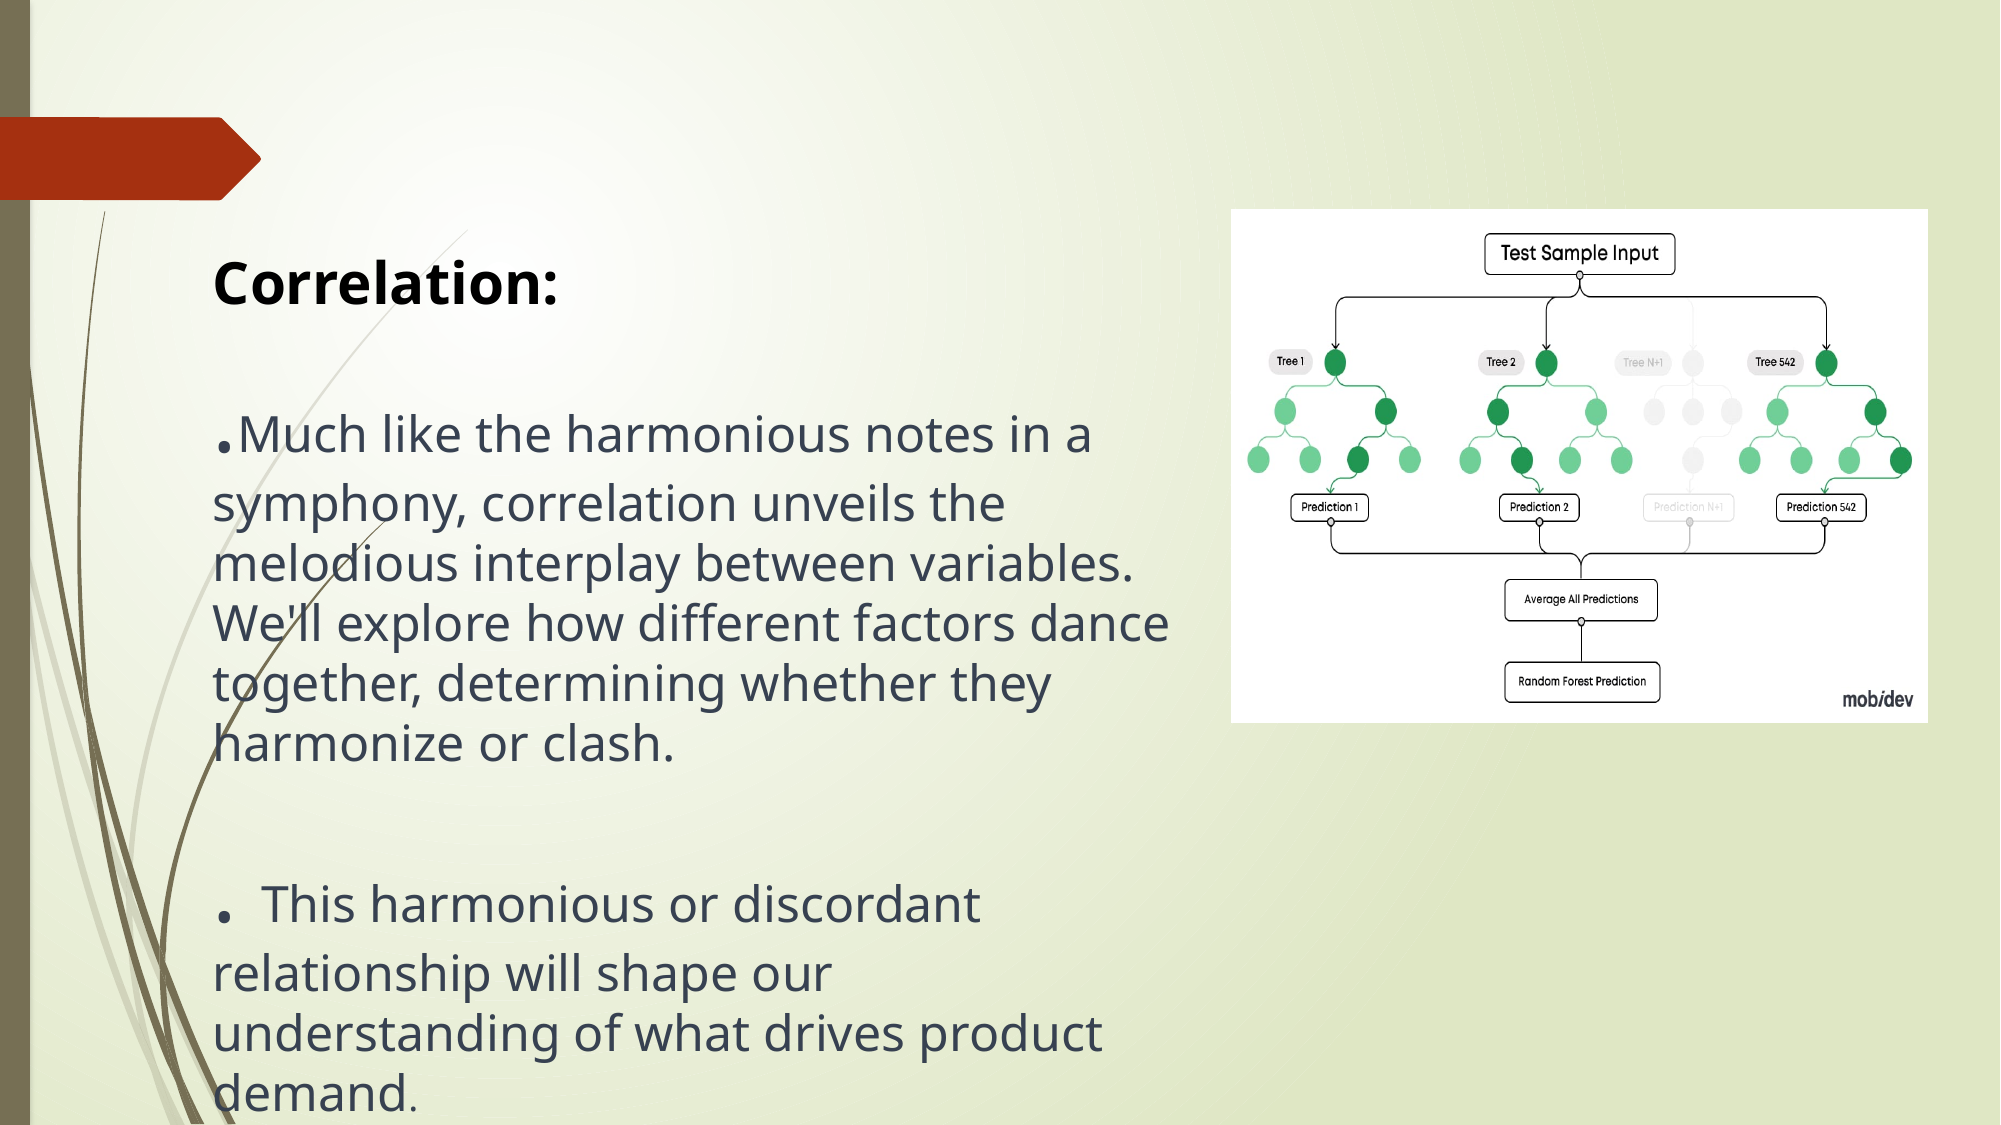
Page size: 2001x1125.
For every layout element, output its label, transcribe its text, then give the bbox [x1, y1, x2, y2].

picture [1230, 209, 1929, 723]
text_box Correlation: .Much like the harmonious notes in a symphony, correlation unveils the melodious interplay between variables. We'll explore how different factors dance together, determining whether they harmonize or clash. . This harmonious or discordant relationship will shape our understanding of what drives product demand. [198, 193, 1199, 1125]
